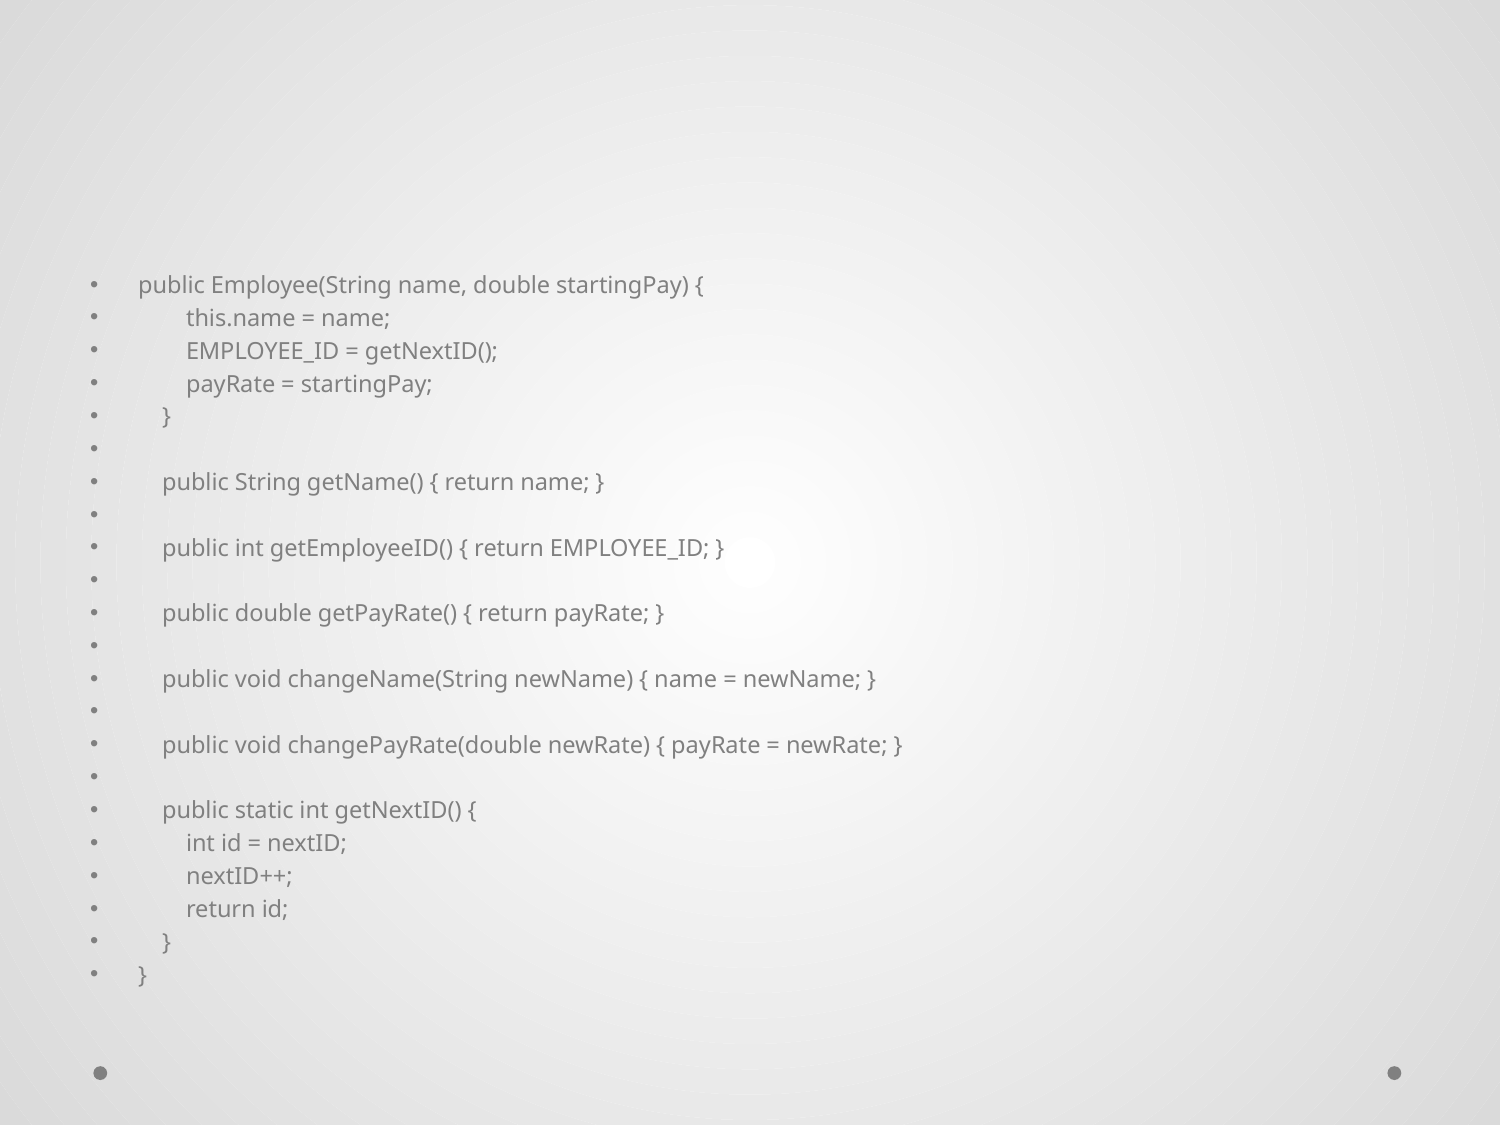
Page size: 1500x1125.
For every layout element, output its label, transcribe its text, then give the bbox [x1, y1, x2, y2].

list public Employee(String name, double startingPay) { this.name = name; EMPLOYEE_ID = getNextID(); payRate = startingPay; } public String getName() { return name; } public int getEmployeeID() { return EMPLOYEE_ID; } public double getPayRate() { return payRate; } public void changeName(String newName) { name = newName; } public void changePayRate(double newRate) { payRate = newRate; } public static int getNextID() { int id = nextID; nextID++; return id; } } [75, 262, 1425, 1005]
